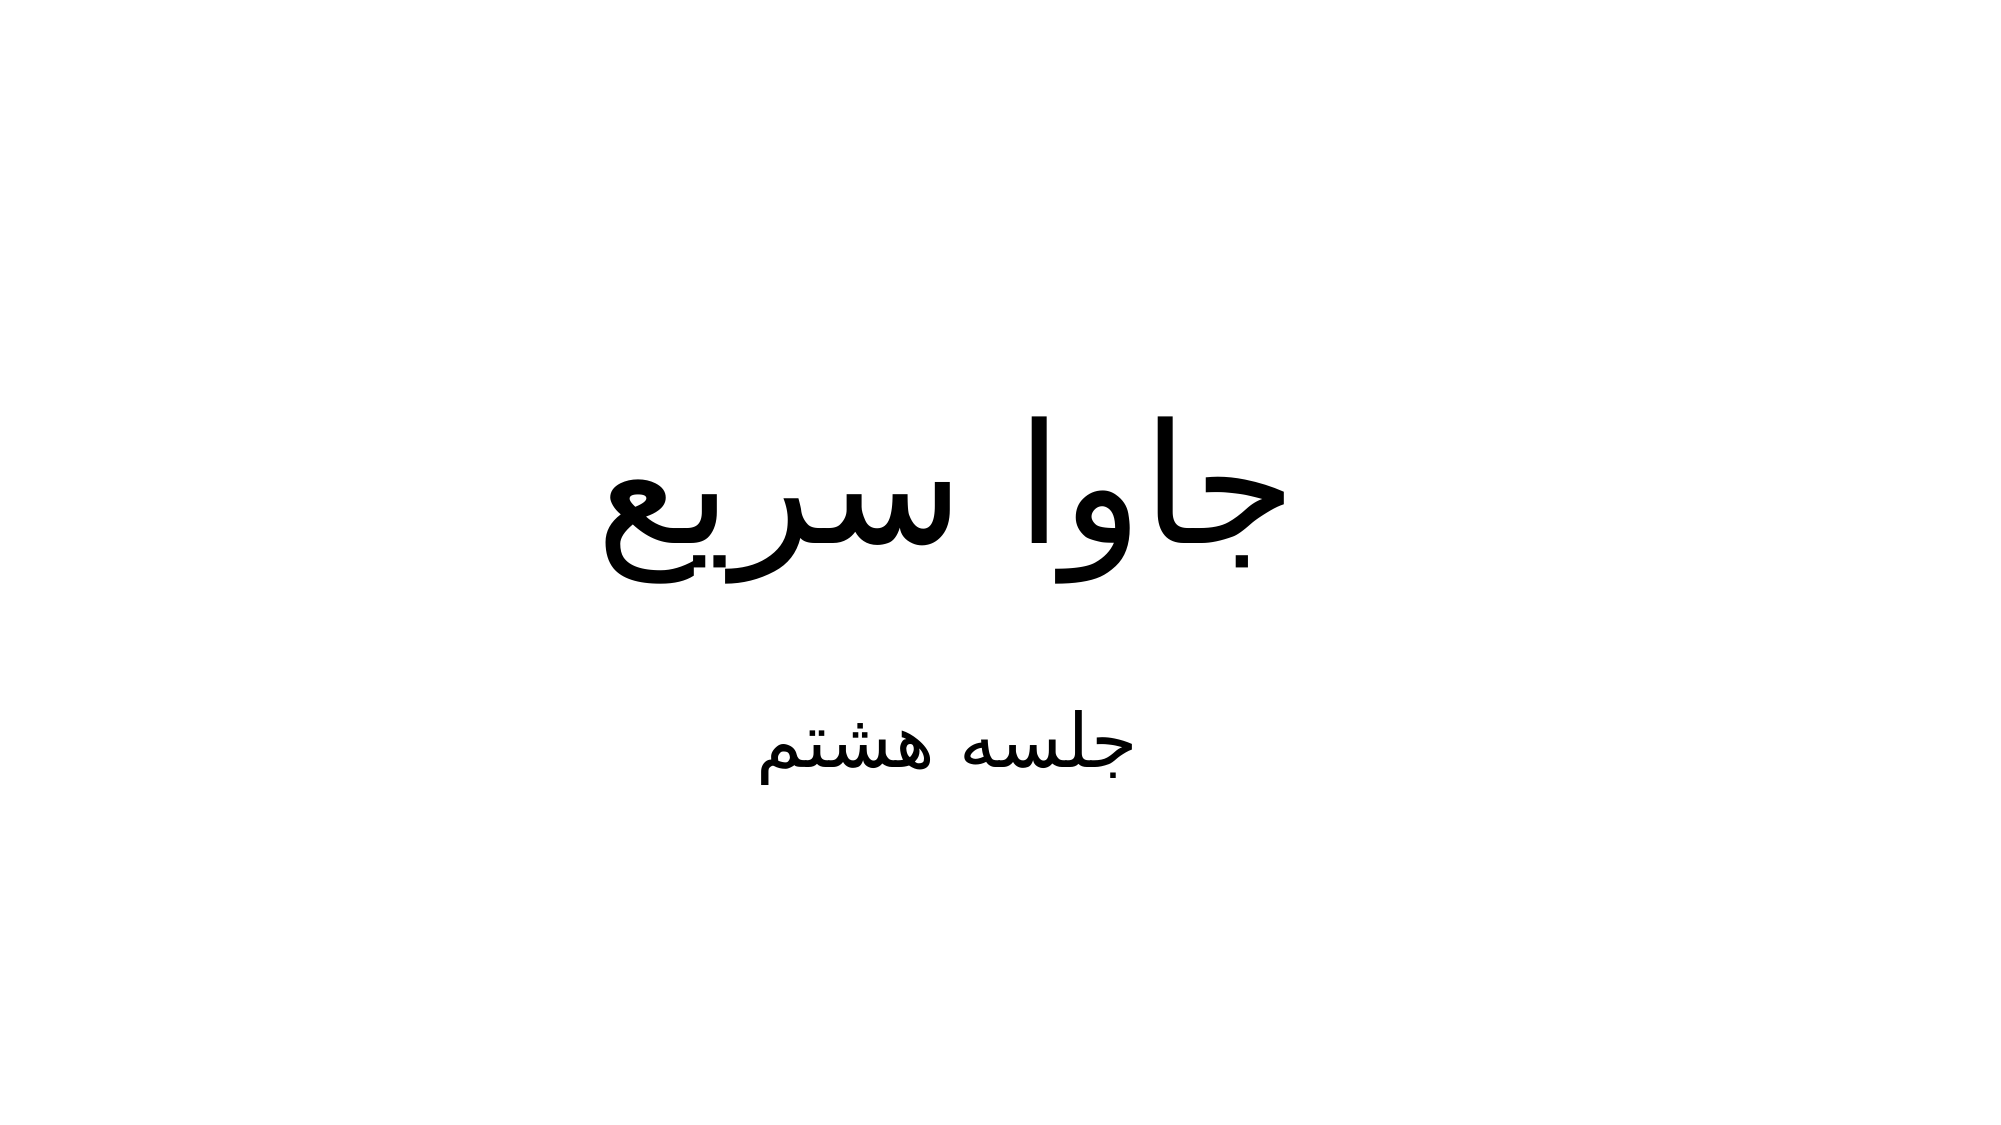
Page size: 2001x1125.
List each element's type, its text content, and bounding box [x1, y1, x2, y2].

text_box جاوا سریع جلسه هشتم [197, 392, 1698, 881]
